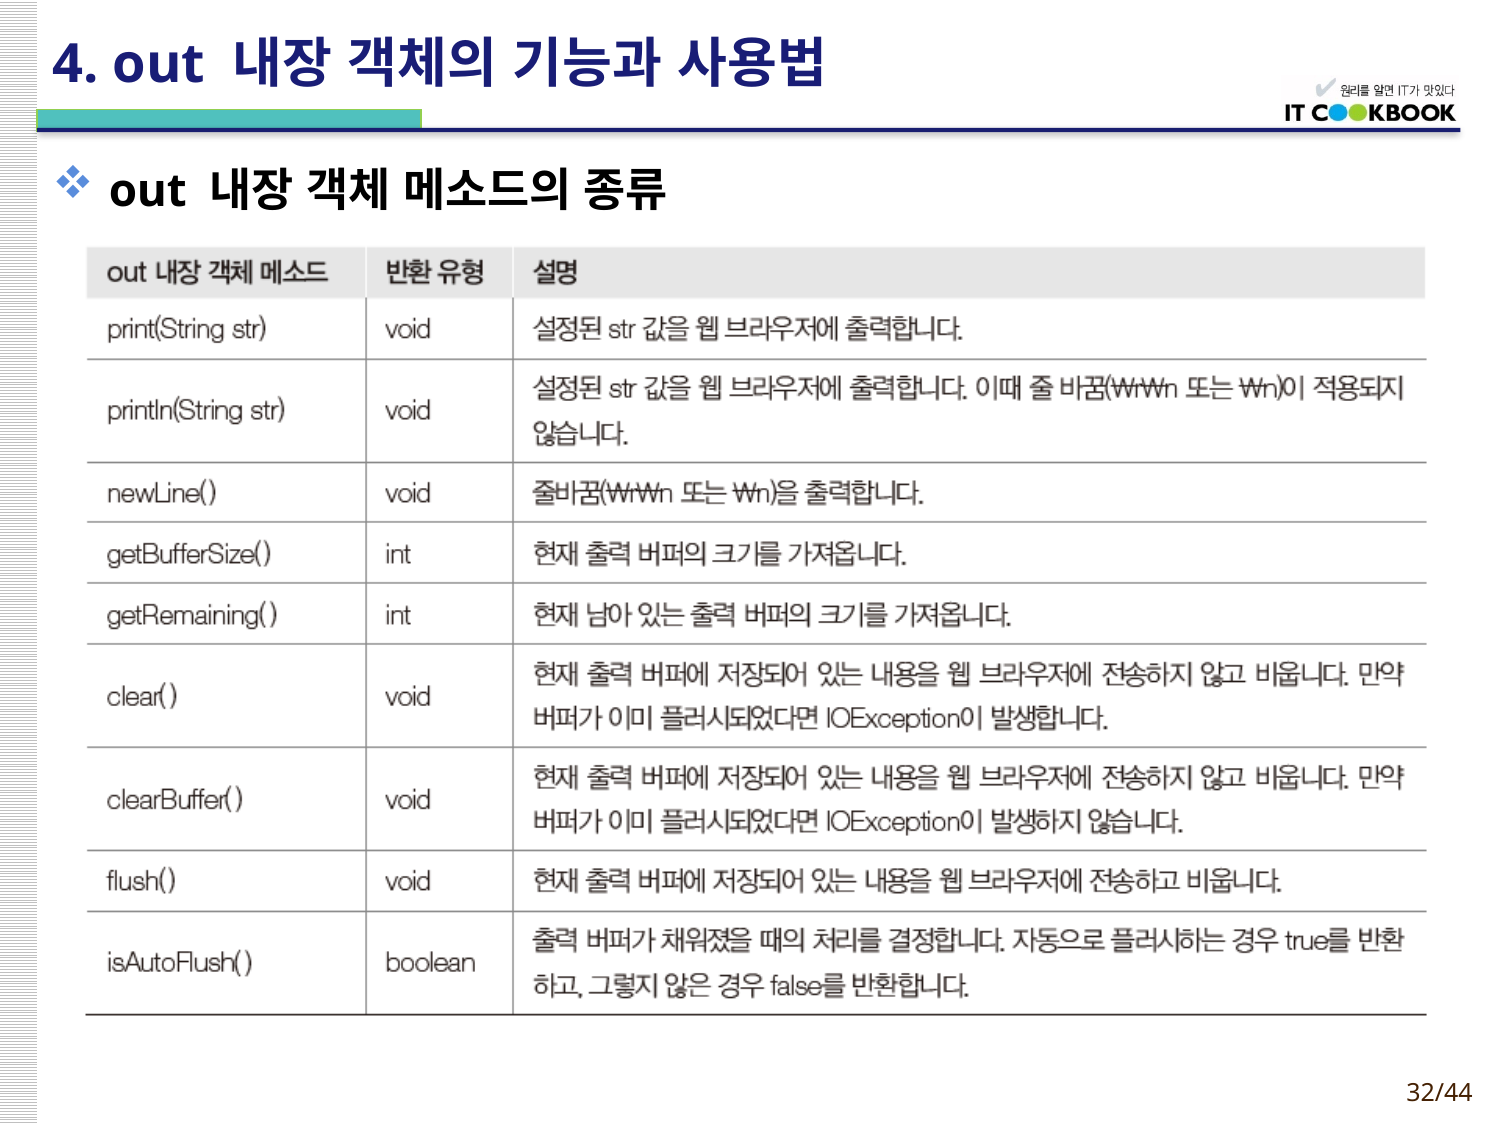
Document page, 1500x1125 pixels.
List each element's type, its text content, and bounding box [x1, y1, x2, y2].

list out 내장 객체 메소드의 종류 [37, 152, 1463, 1091]
picture [77, 243, 1430, 1022]
title 4. out 내장 객체의 기능과 사용법 [37, 13, 1278, 109]
picture [1281, 75, 1459, 123]
